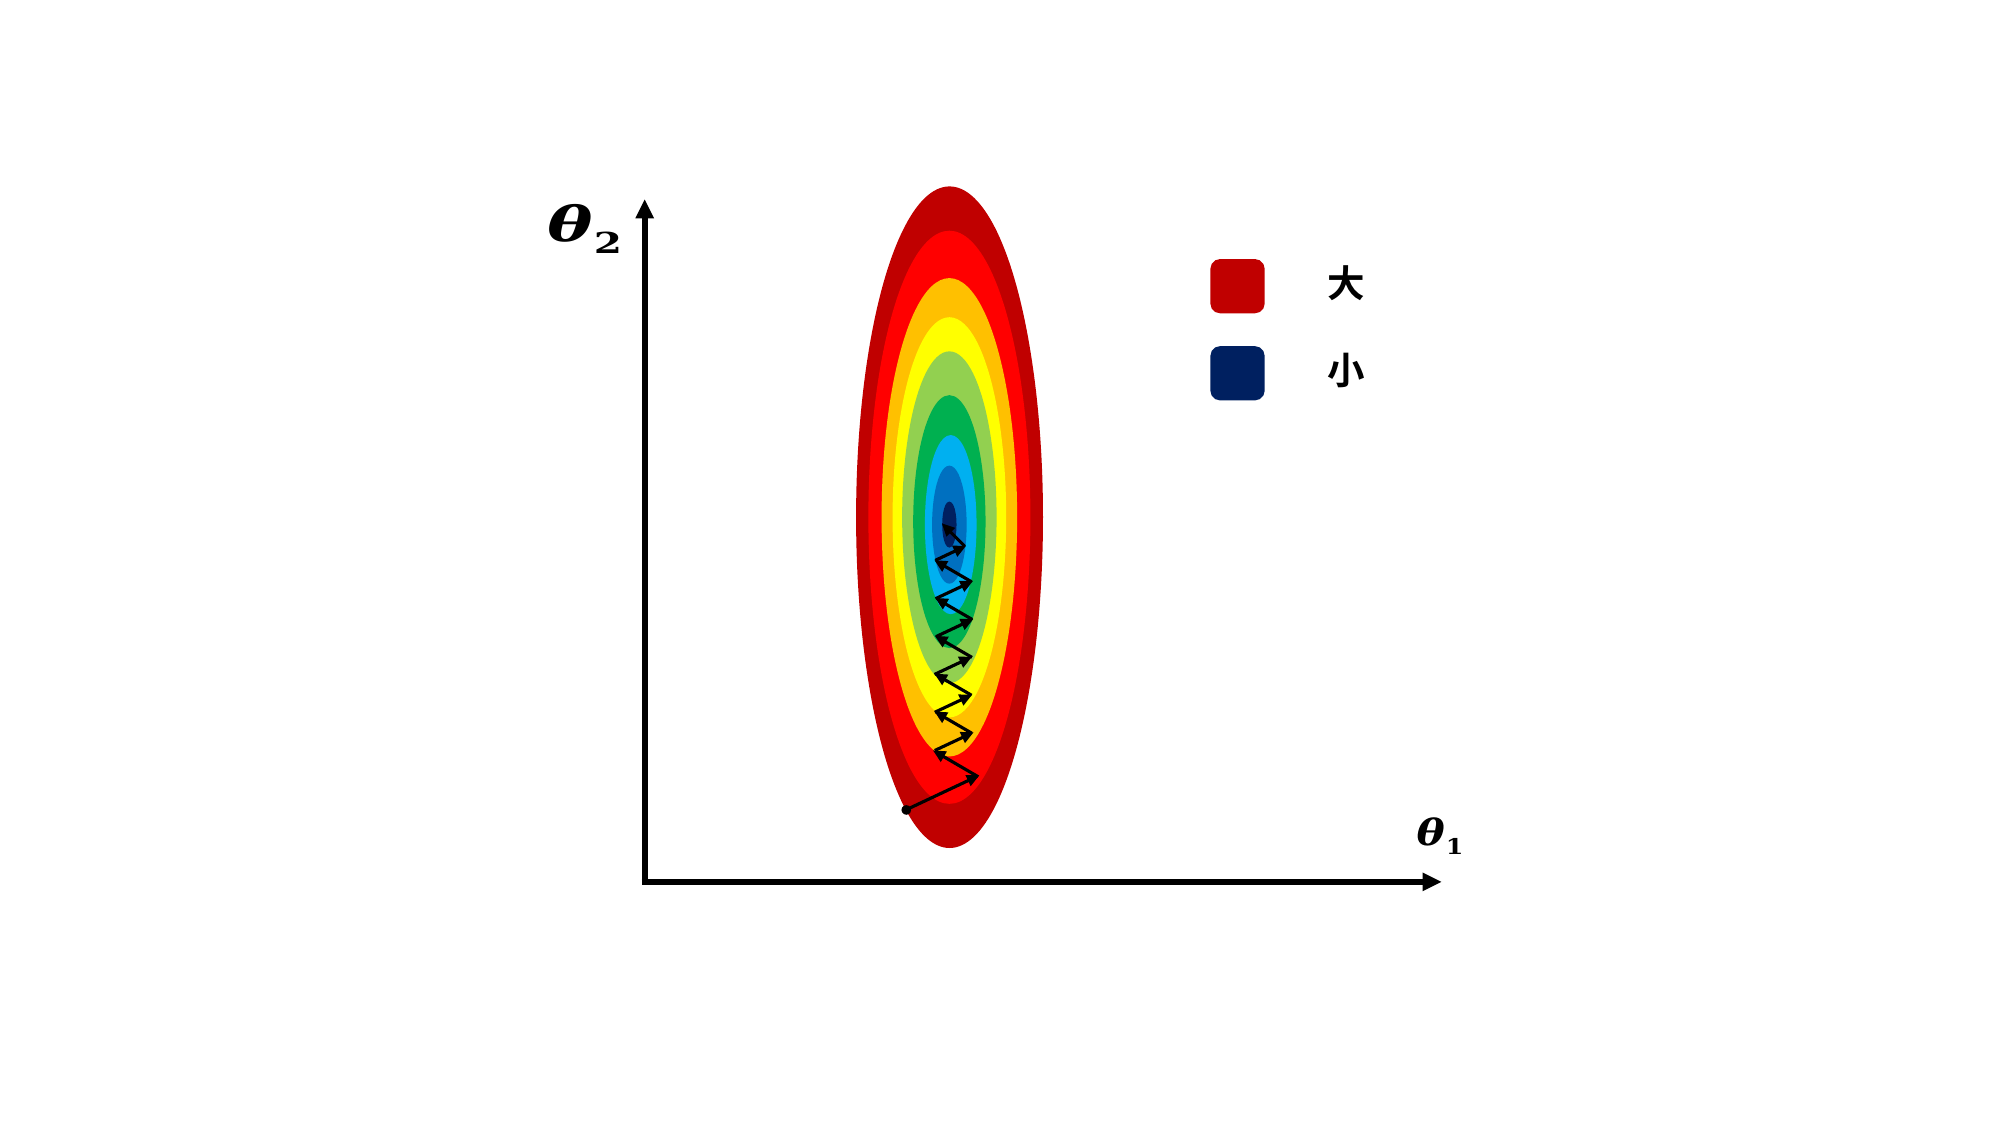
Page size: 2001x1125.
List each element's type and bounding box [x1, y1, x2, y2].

text_box [542, 187, 1465, 882]
